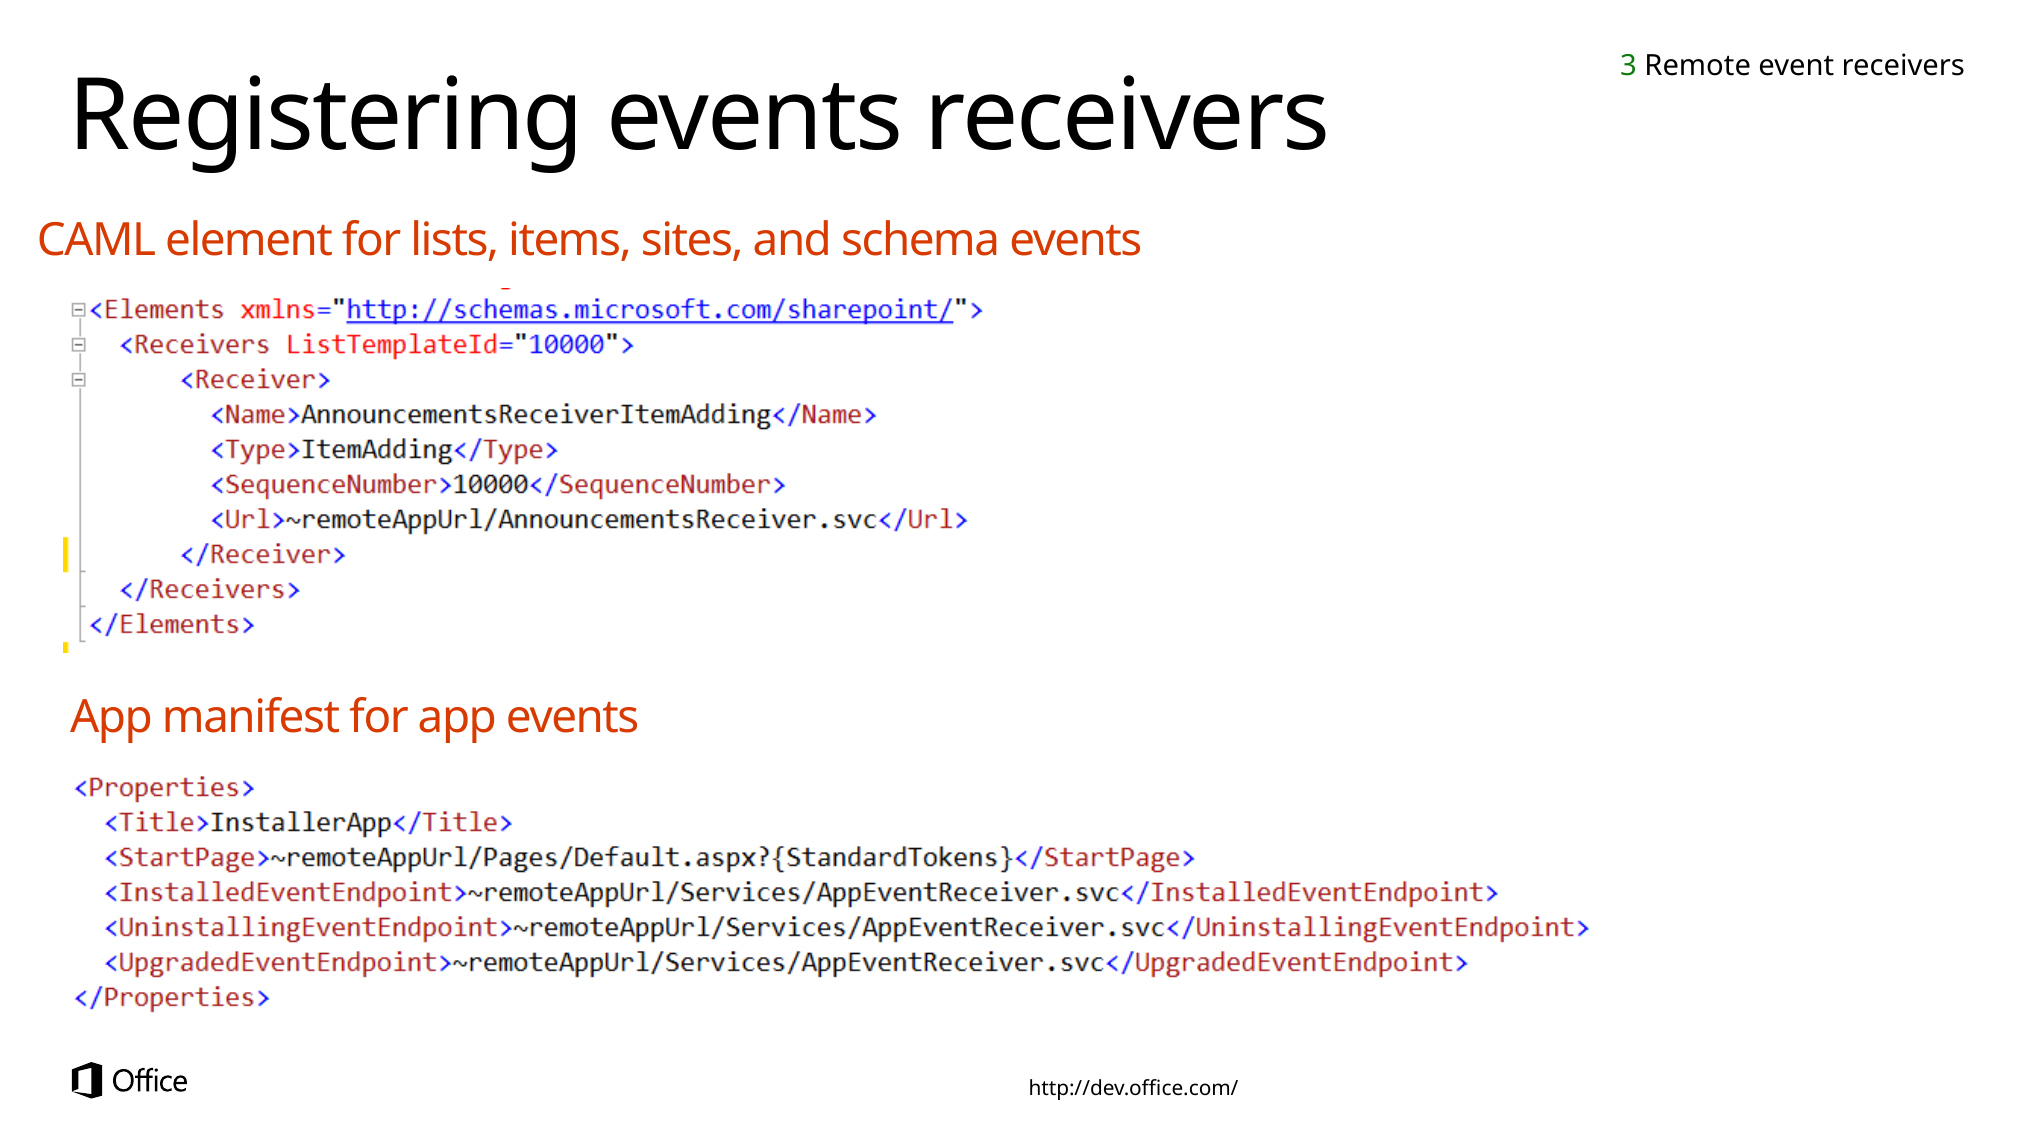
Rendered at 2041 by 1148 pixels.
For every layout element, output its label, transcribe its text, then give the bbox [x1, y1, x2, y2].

title Registering events receivers [45, 48, 1996, 199]
picture [63, 288, 1032, 653]
text_box CAML element for lists, items, sites, and schema events [6, 185, 1173, 289]
picture [63, 768, 1645, 1026]
footer 3 Remote event receivers [1306, 48, 1996, 110]
text_box App manifest for app events [40, 663, 1031, 766]
